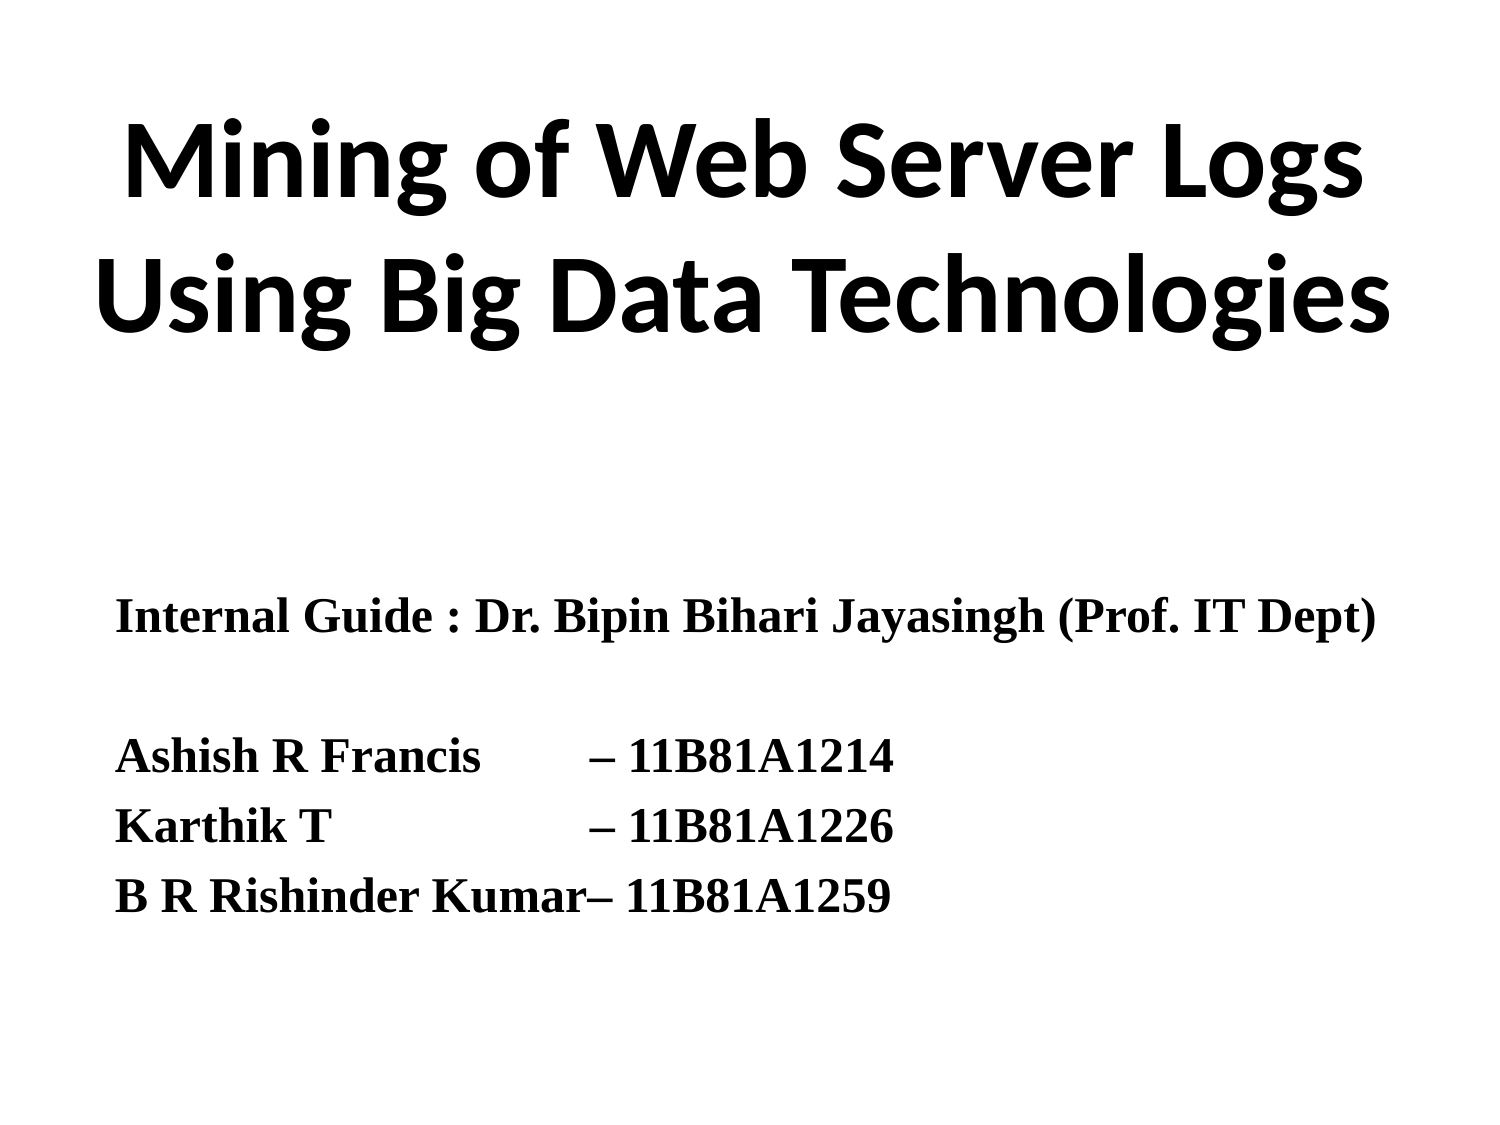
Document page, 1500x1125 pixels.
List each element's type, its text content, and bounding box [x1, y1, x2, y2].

title Mining of Web Server Logs Using Big Data Technologies [24, 112, 1463, 463]
subtitle Internal Guide : Dr. Bipin Bihari Jayasingh (Prof. IT Dept) Ashish R Francis – 11B81A1214 Karthik T – 11B81A1226 B R Rishinder Kumar– 11B81A1259 [99, 575, 1413, 1025]
